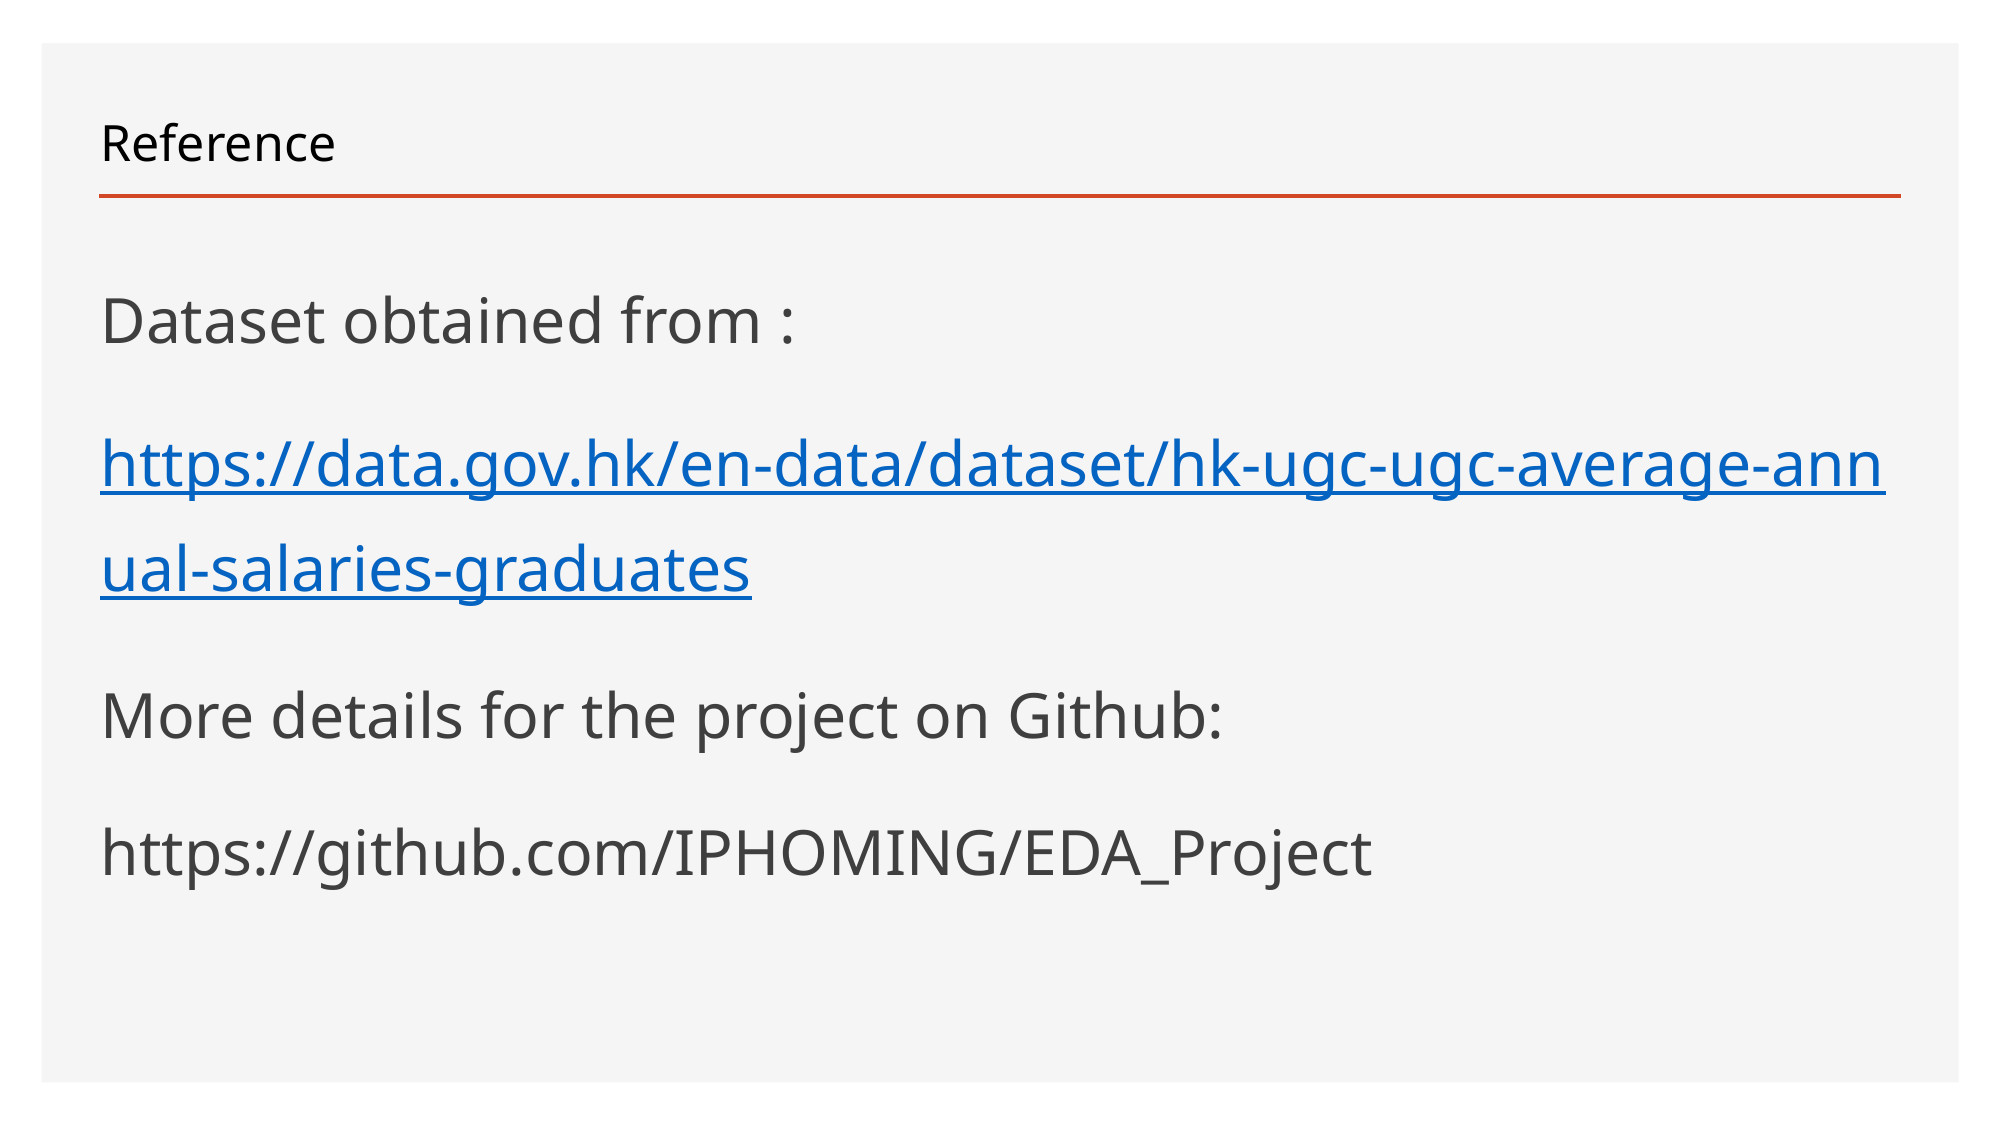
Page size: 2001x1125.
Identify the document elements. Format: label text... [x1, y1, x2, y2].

title Reference [85, 73, 1214, 179]
list Dataset obtained from : https://data.gov.hk/en-data/dataset/hk-ugc-ugc-average-annual-salaries-graduates More details for the project on Github: https://github.com/IPHOMING/EDA_Project [85, 236, 1915, 889]
